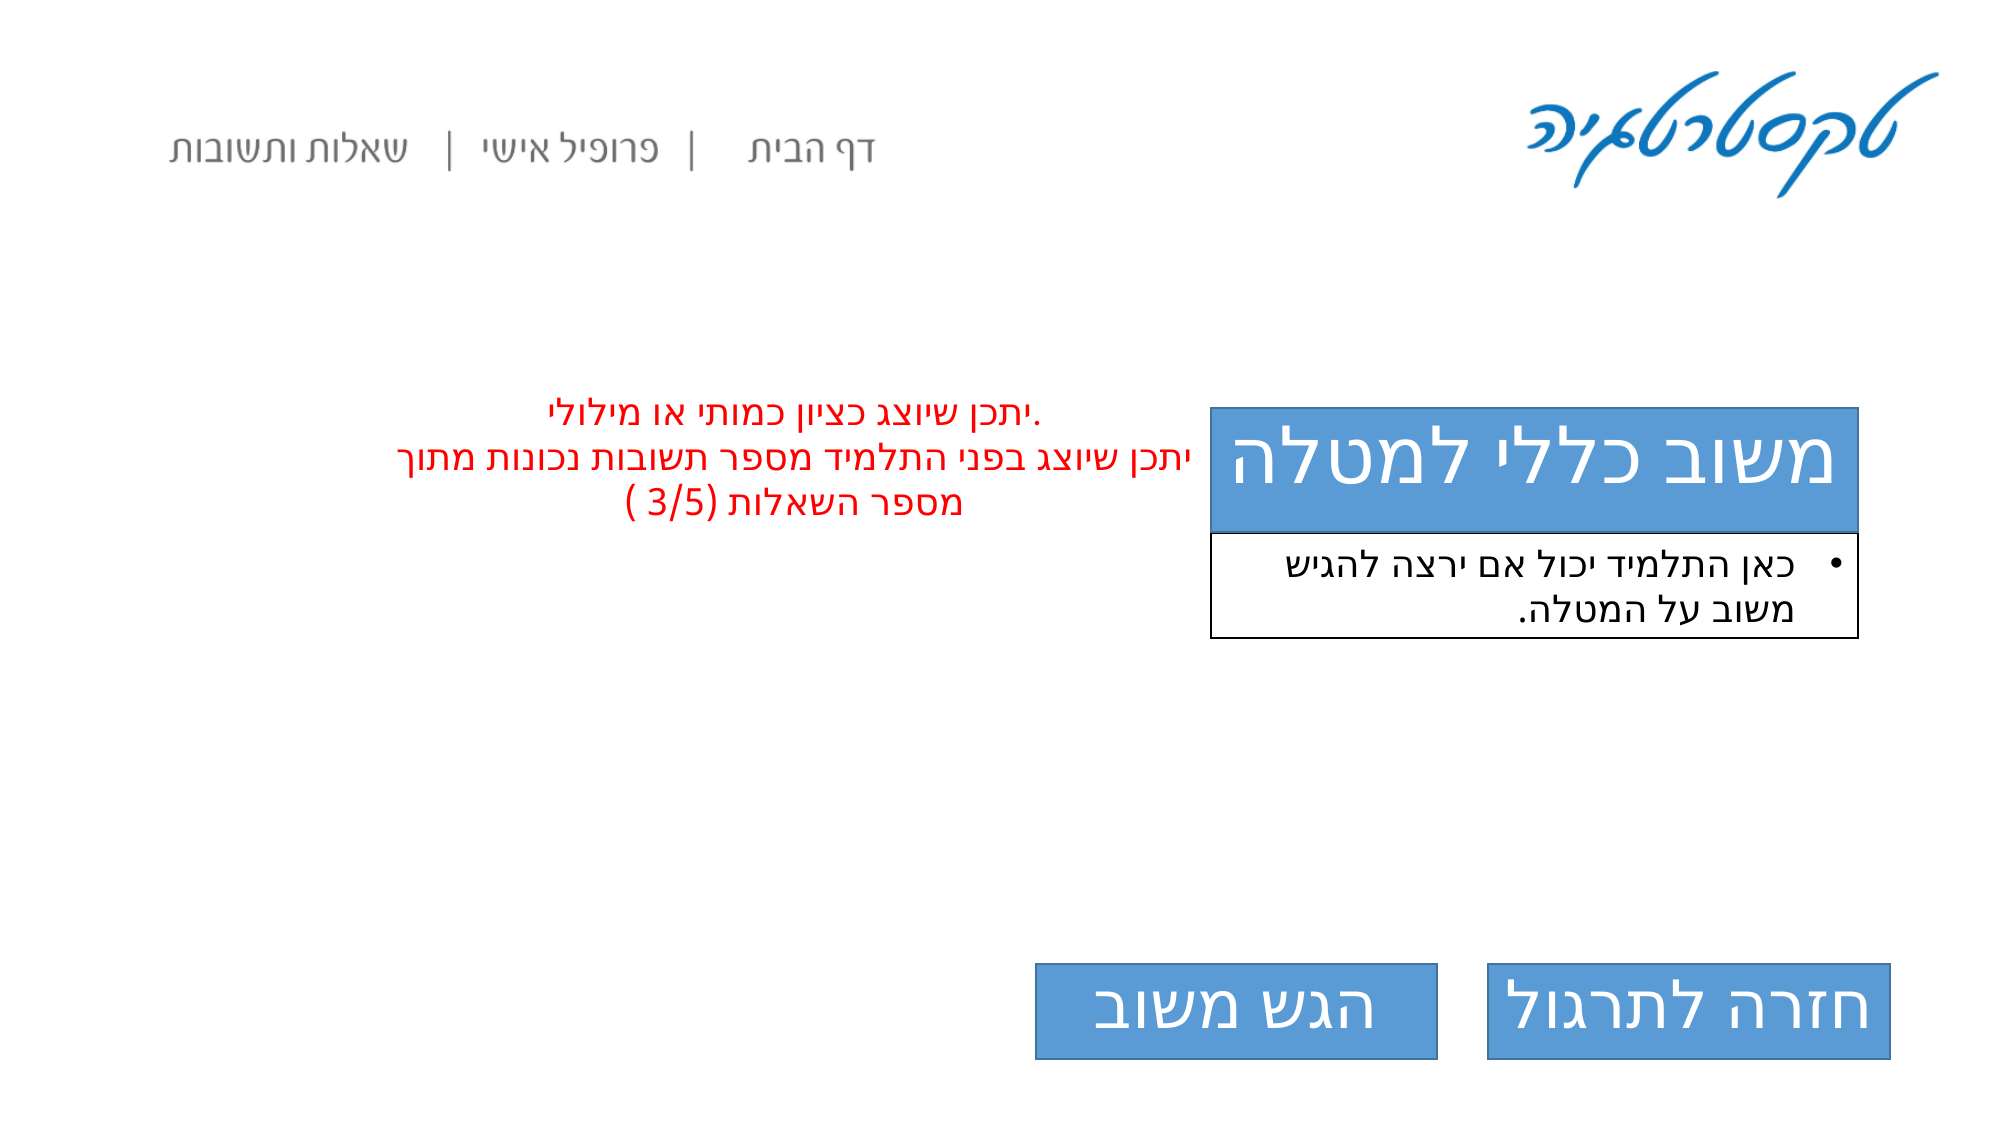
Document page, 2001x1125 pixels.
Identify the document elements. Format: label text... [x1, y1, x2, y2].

picture [0, 19, 2000, 220]
text_box הגש משוב [1035, 963, 1438, 1060]
text_box יתכן שיוצג כציון כמותי או מילולי. יתכן שיוצג בפני התלמיד מספר תשובות נכונות מתוך מספר השאלות (3/5 ) [352, 380, 1237, 531]
text_box משוב כללי למטלה [1210, 407, 1859, 533]
text_box חזרה לתרגול [1487, 963, 1891, 1060]
text_box כאן התלמיד יכול אם ירצה להגיש משוב על המטלה. [1210, 533, 1859, 639]
